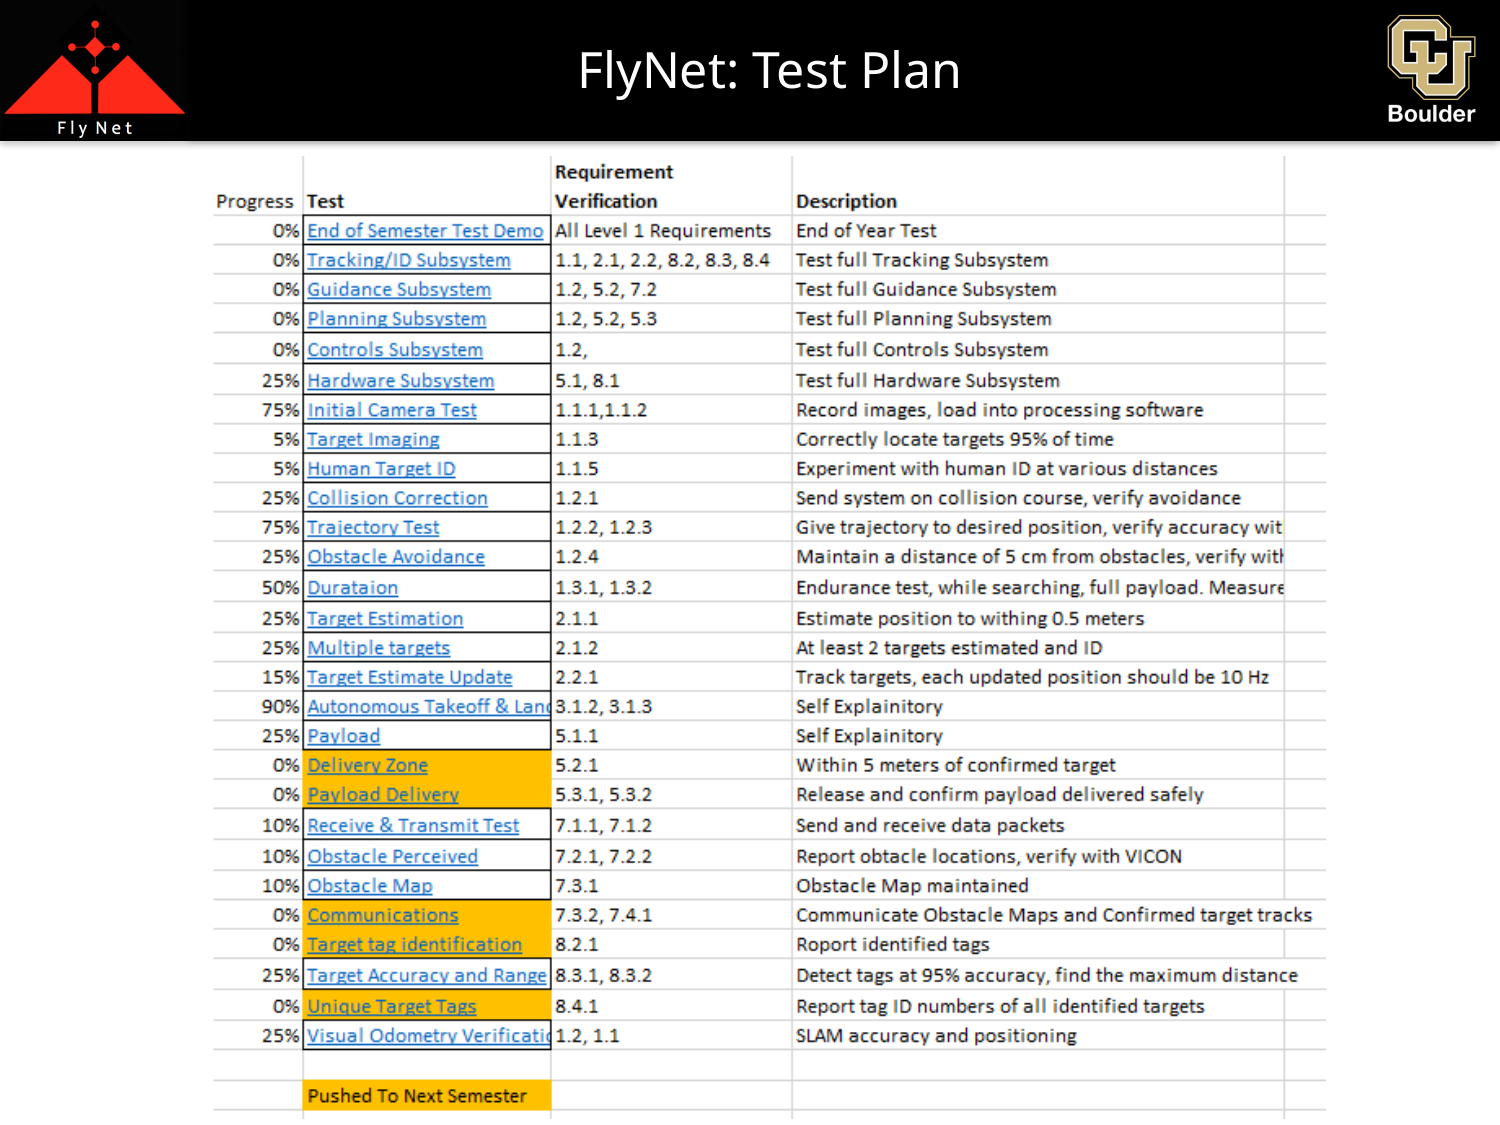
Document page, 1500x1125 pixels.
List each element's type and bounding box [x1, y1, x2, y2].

picture [213, 155, 1327, 1119]
text_box [0, 0, 1500, 139]
